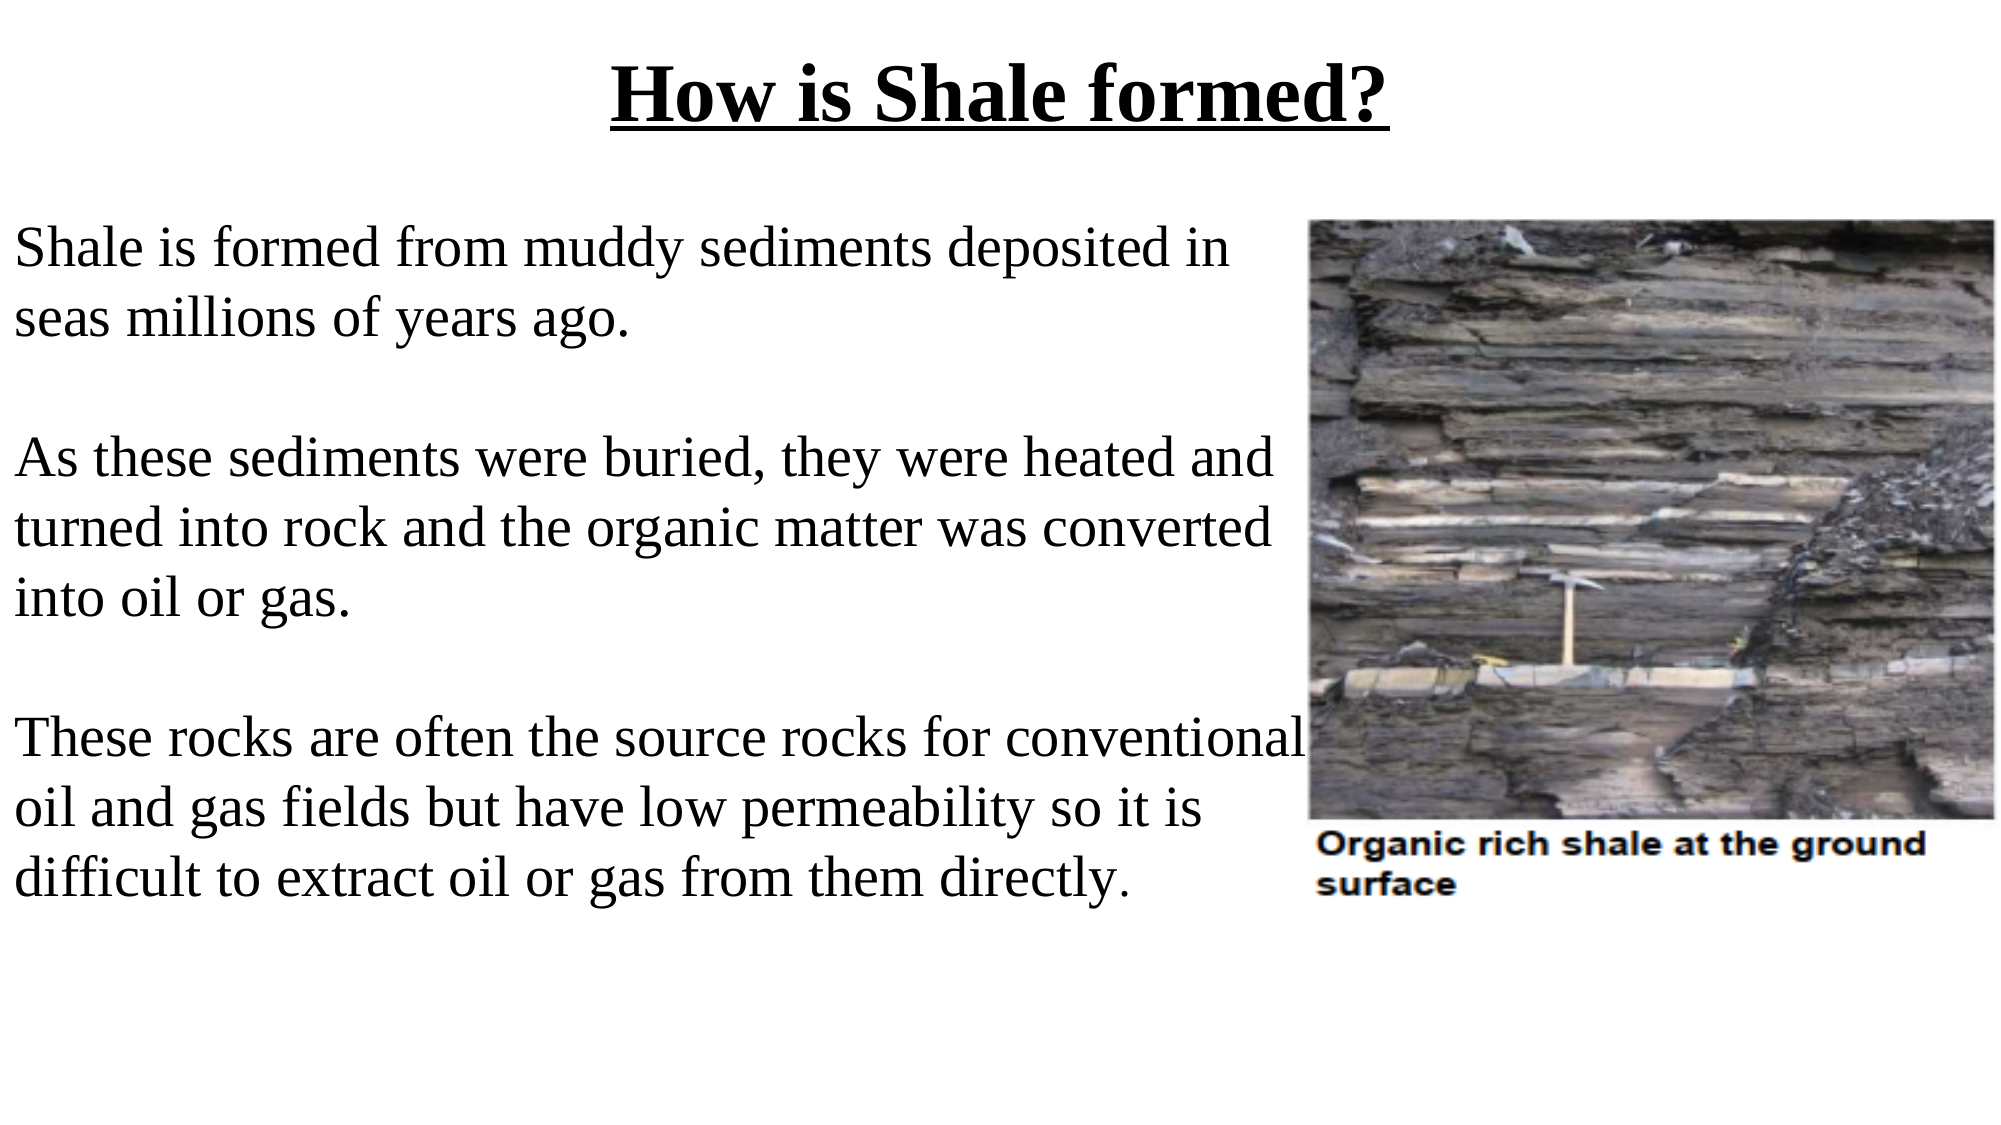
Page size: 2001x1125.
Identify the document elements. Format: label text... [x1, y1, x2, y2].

text_box How is Shale formed? Shale is formed from muddy sediments deposited in seas millions of years ago. As these sediments were buried, they were heated and turned into rock and the organic matter was converted into oil or gas. These rocks are often the source rocks for conventional oil and gas fields but have low permeability so it is difficult to extract oil or gas from them directly. [0, 30, 2000, 916]
picture [1306, 219, 2000, 905]
